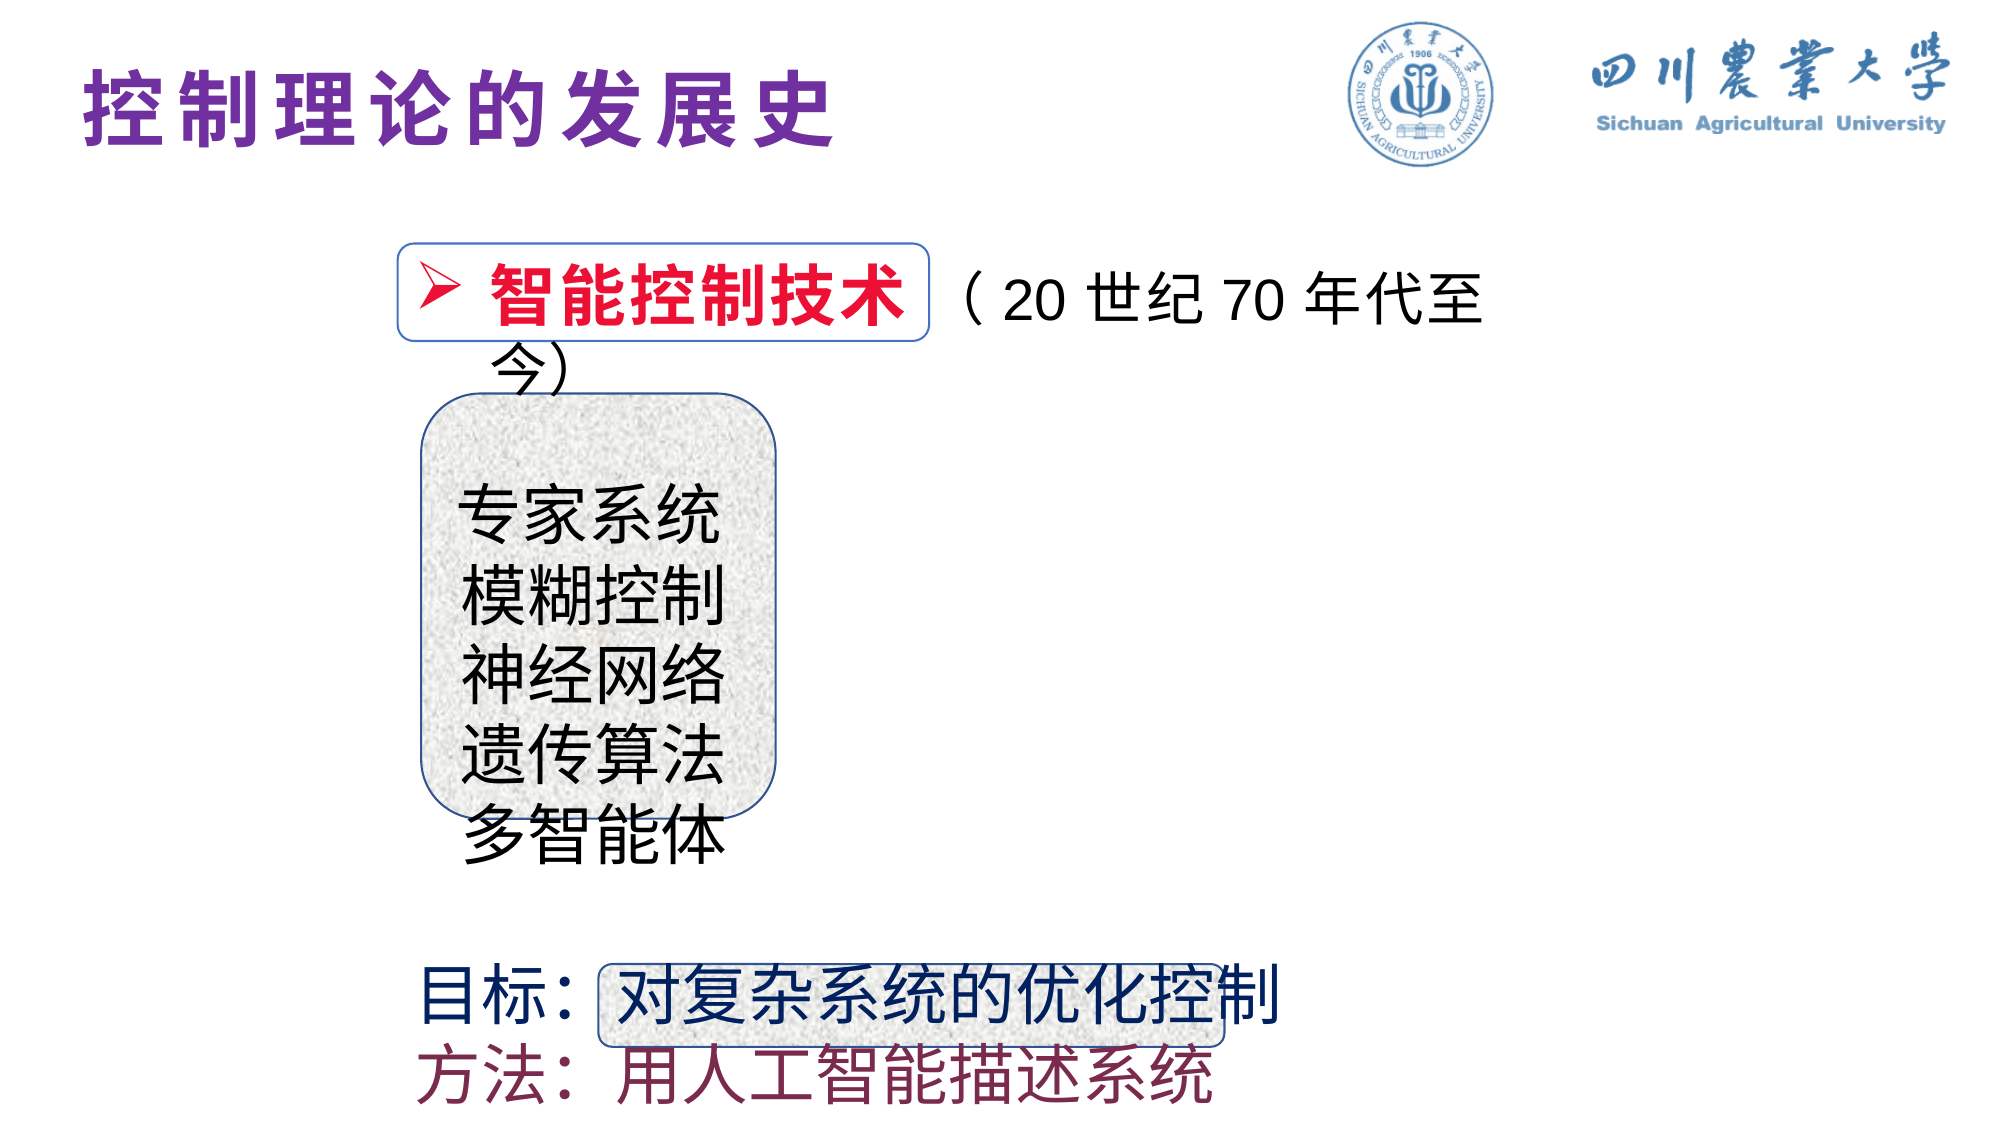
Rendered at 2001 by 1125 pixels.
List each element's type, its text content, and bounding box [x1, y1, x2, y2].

title 控制理论的发展史 [66, 16, 1342, 212]
text_box 智能控制技术 （20世纪70年代至今） 专家系统 模糊控制 神经网络 遗传算法 多智能体 目标：对复杂系统的优化控制 方法：用人工智能描述系统 [400, 245, 1500, 1121]
text_box [396, 249, 400, 335]
